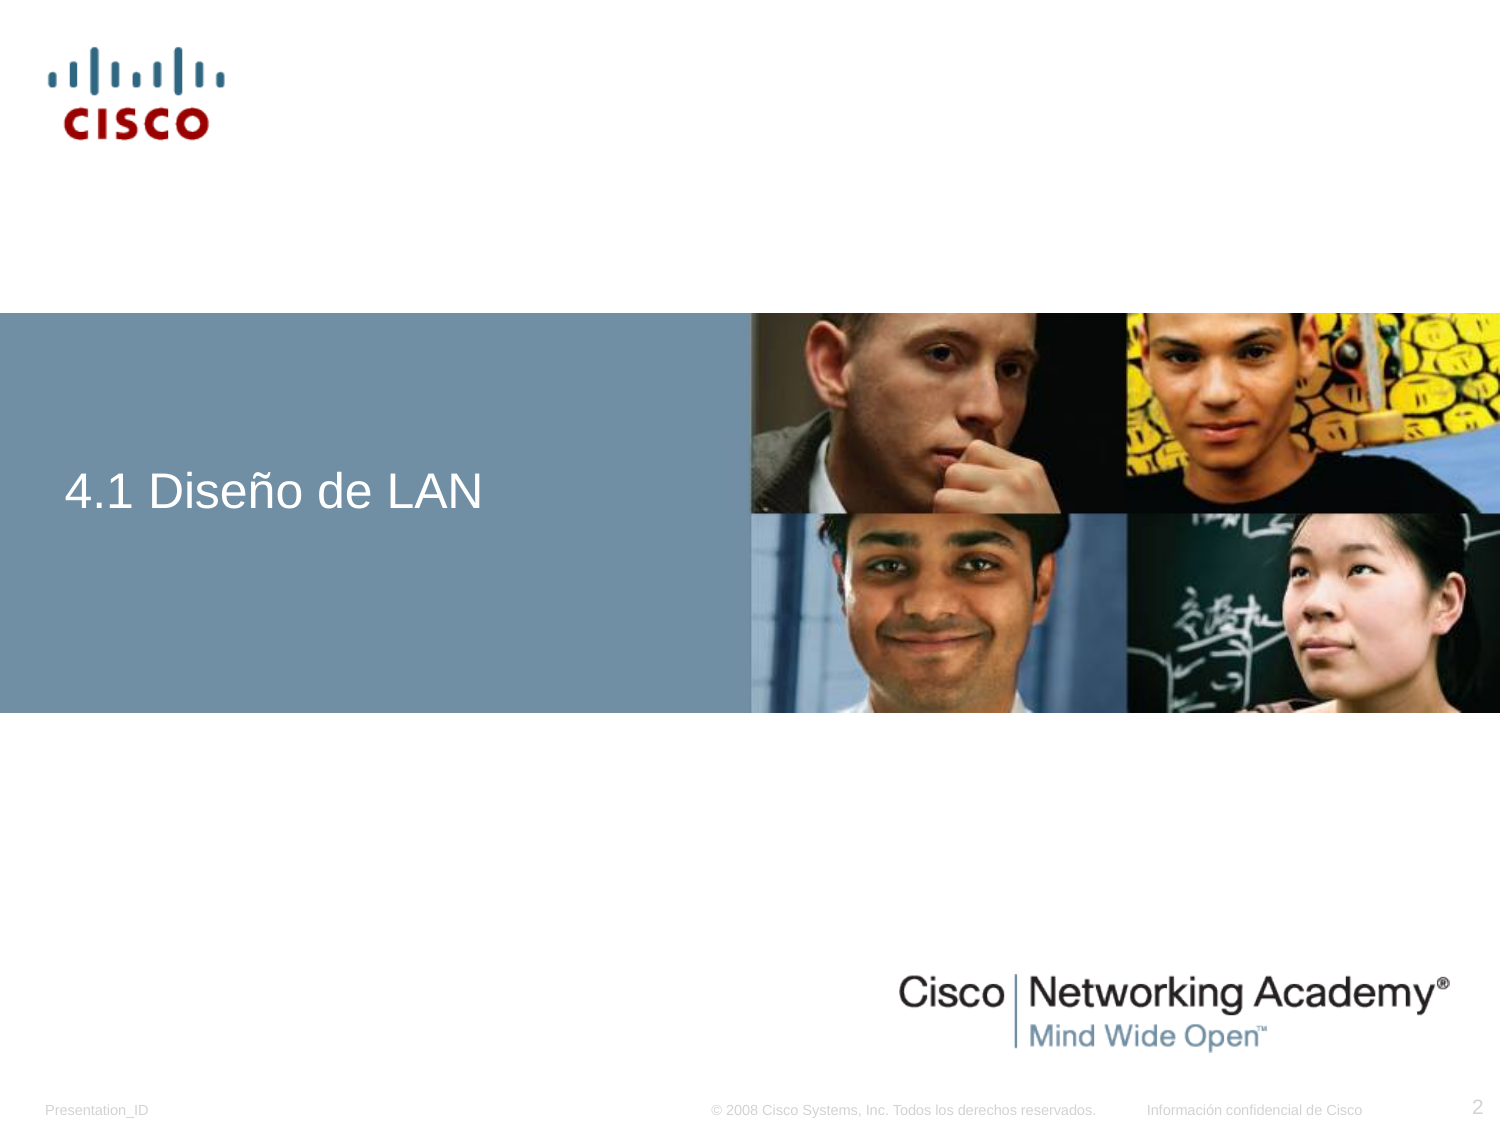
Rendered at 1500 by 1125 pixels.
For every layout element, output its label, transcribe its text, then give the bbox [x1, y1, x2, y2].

picture [0, 313, 1500, 713]
picture [40, 19, 233, 168]
title 4.1 Diseño de LAN [51, 371, 684, 615]
picture [899, 974, 1450, 1053]
